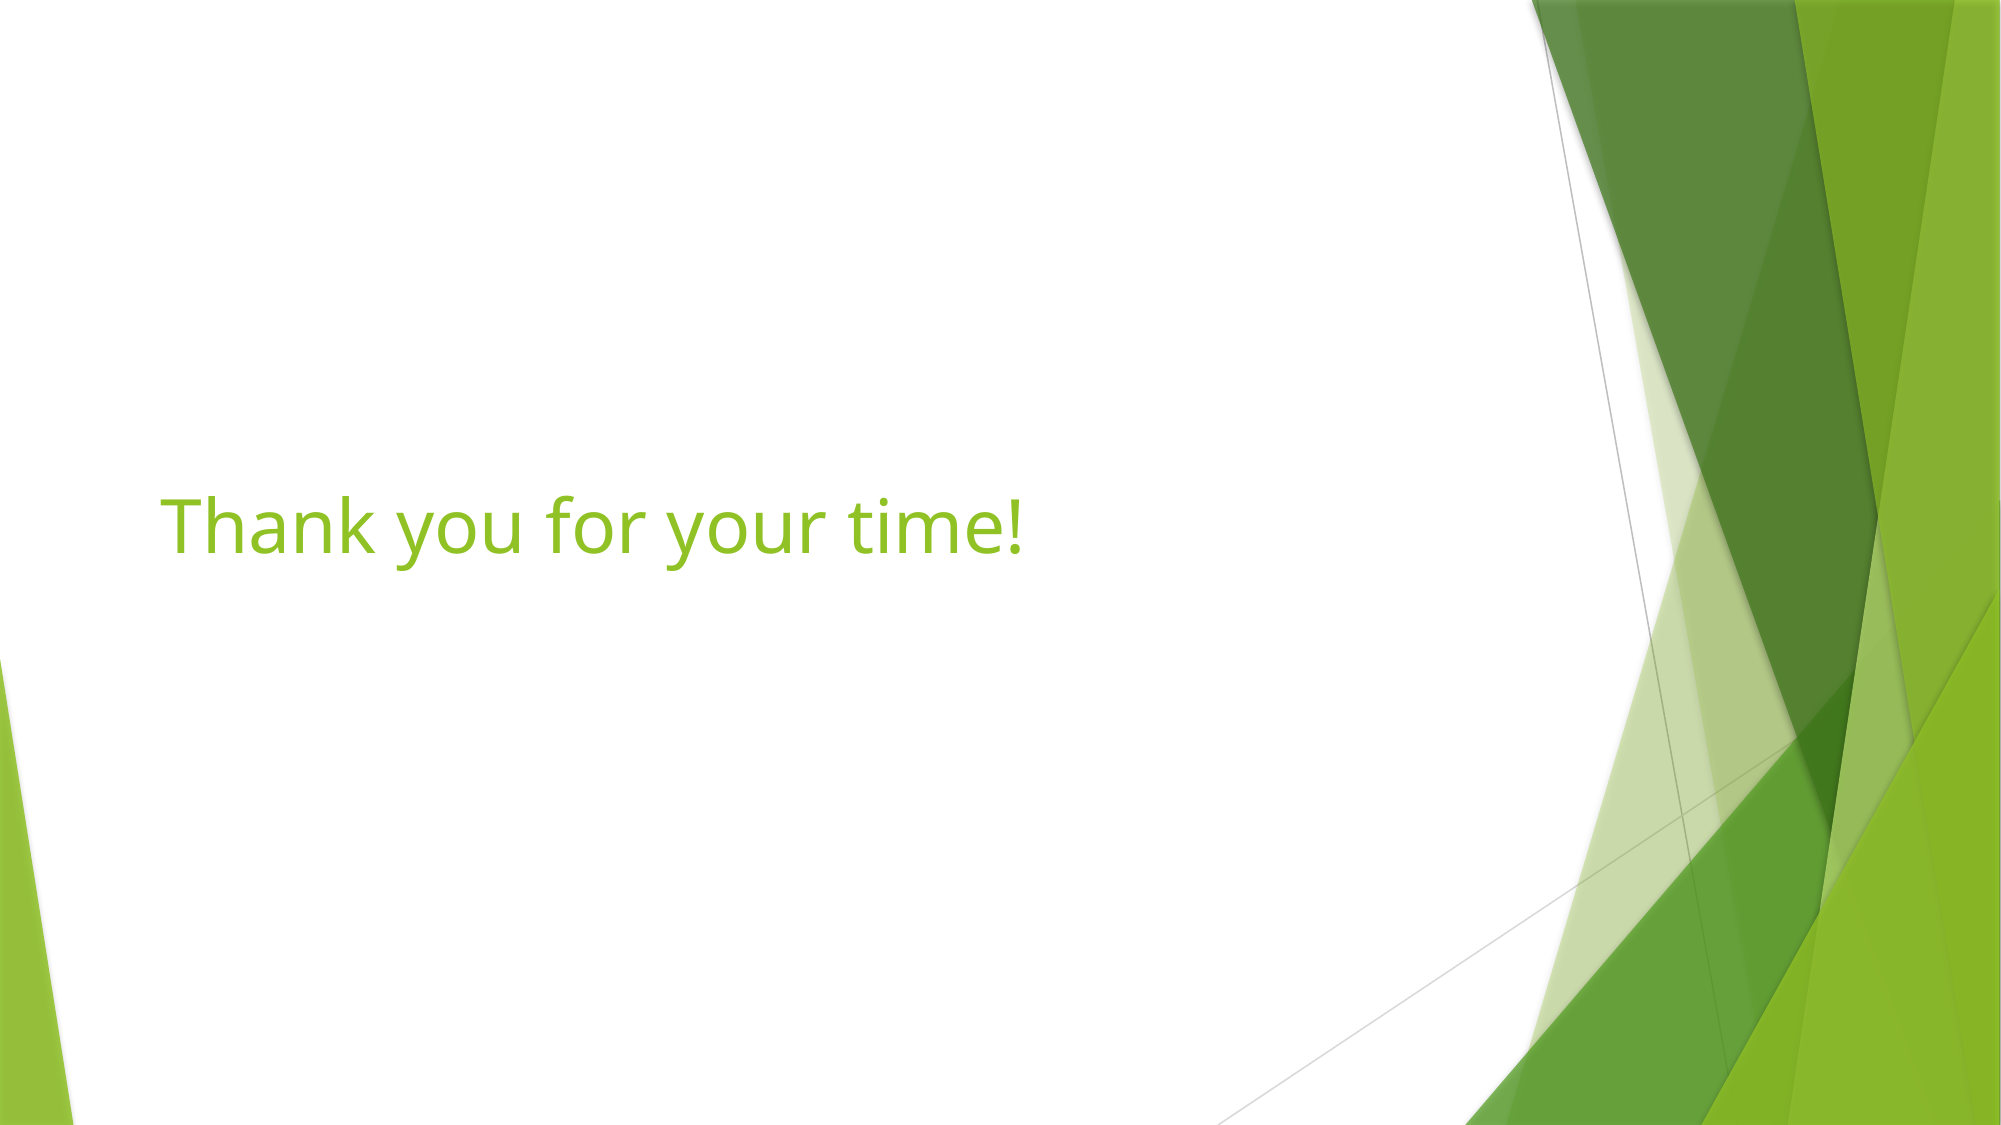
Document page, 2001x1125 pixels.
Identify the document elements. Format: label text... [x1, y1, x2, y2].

title Thank you for your time! [145, 471, 1556, 689]
